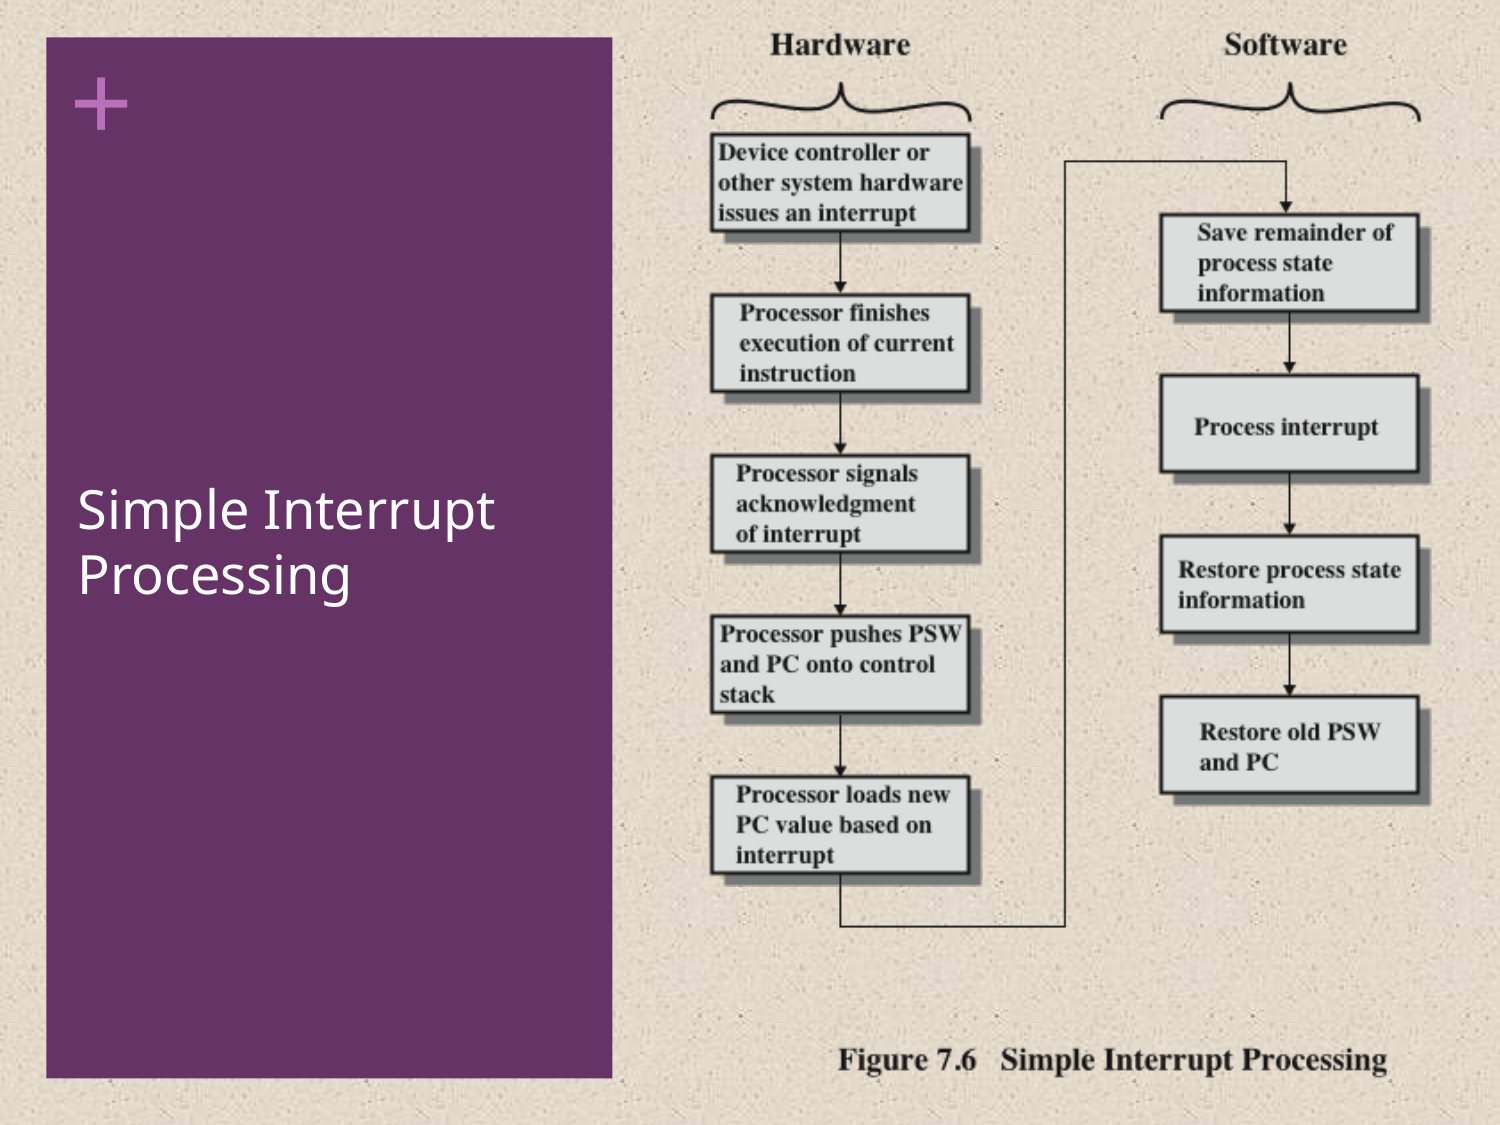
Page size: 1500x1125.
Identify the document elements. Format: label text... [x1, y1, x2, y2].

picture [0, 0, 1500, 1125]
title Simple Interrupt Processing [62, 421, 597, 613]
